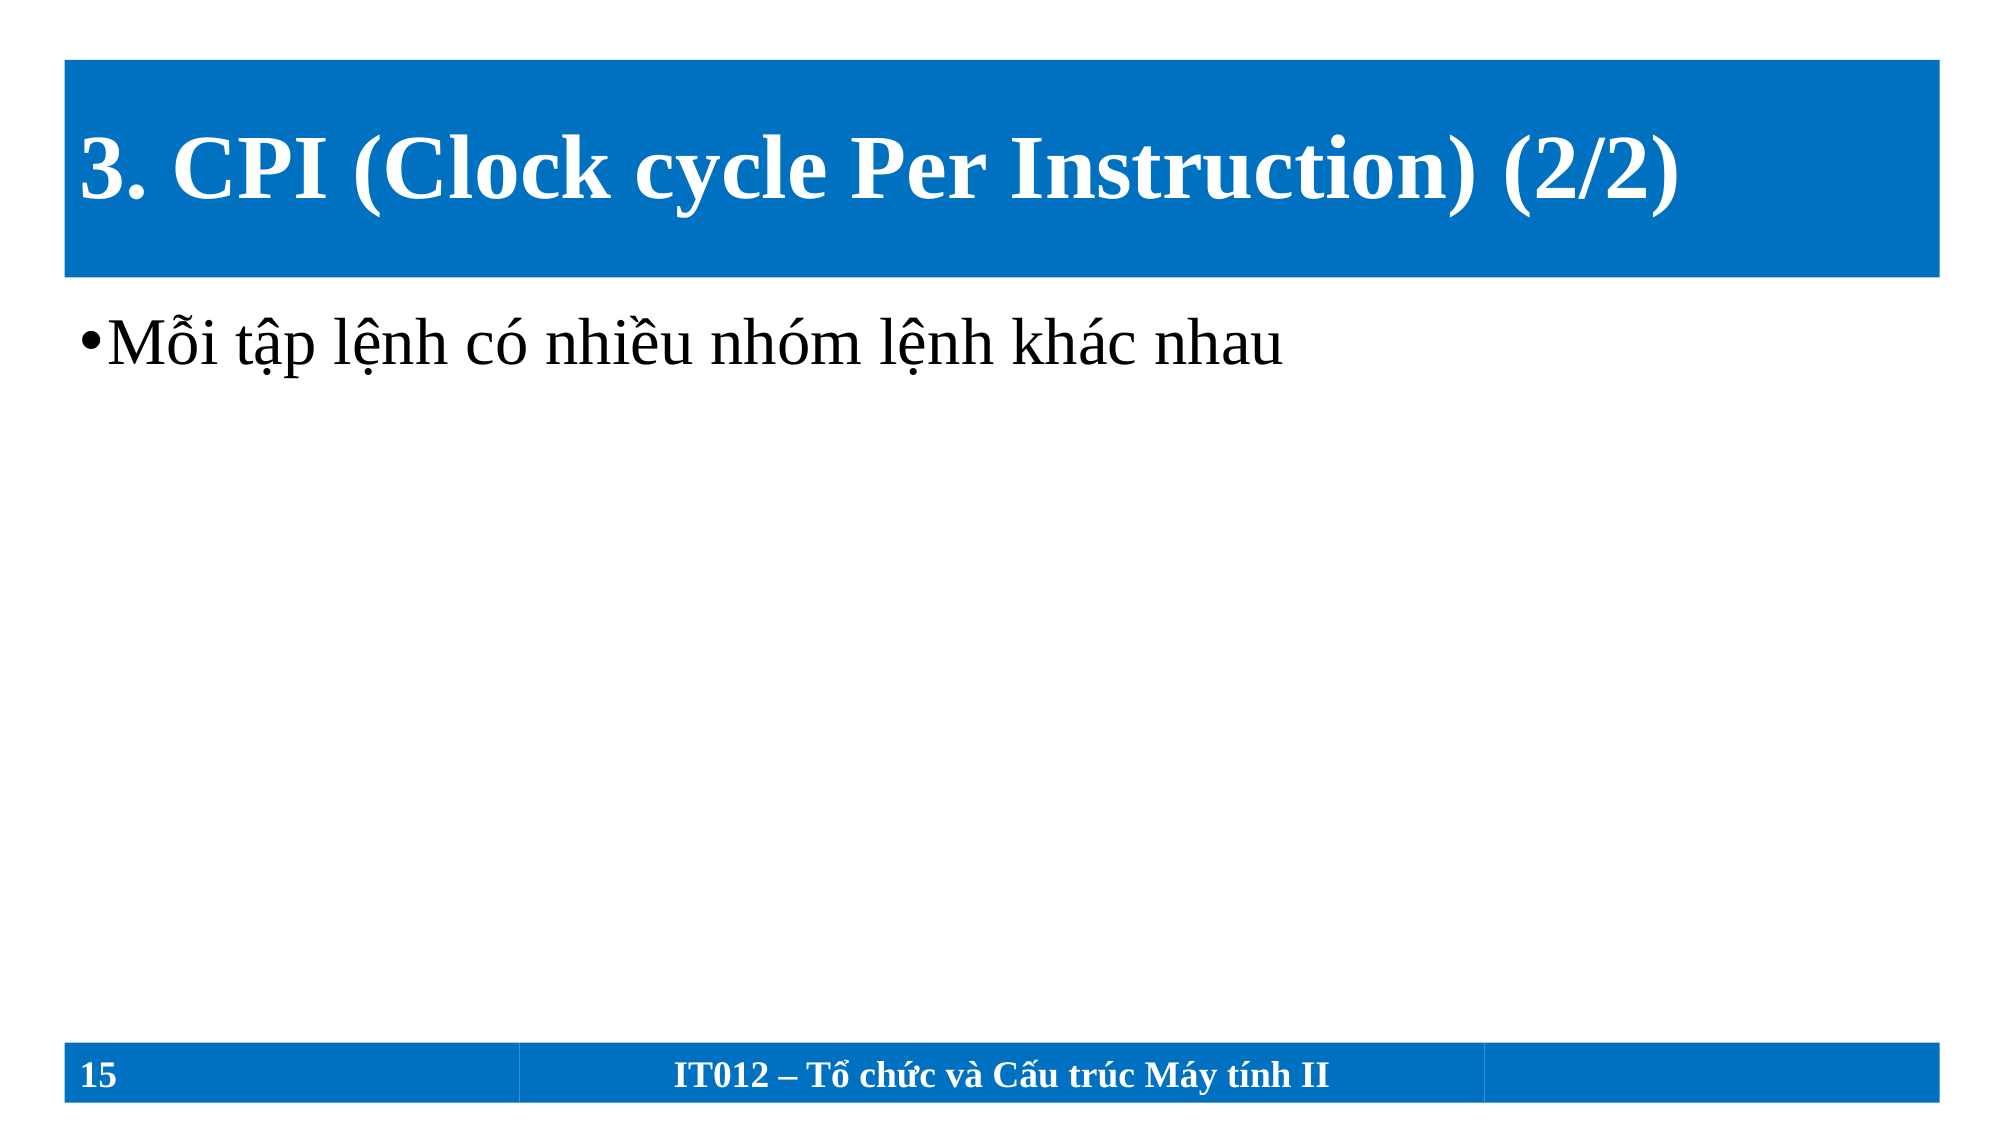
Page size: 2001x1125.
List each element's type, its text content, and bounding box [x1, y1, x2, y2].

title 3. CPI (Clock cycle Per Instruction) (2/2) [64, 59, 1940, 278]
slide_number 15 [64, 1042, 520, 1103]
